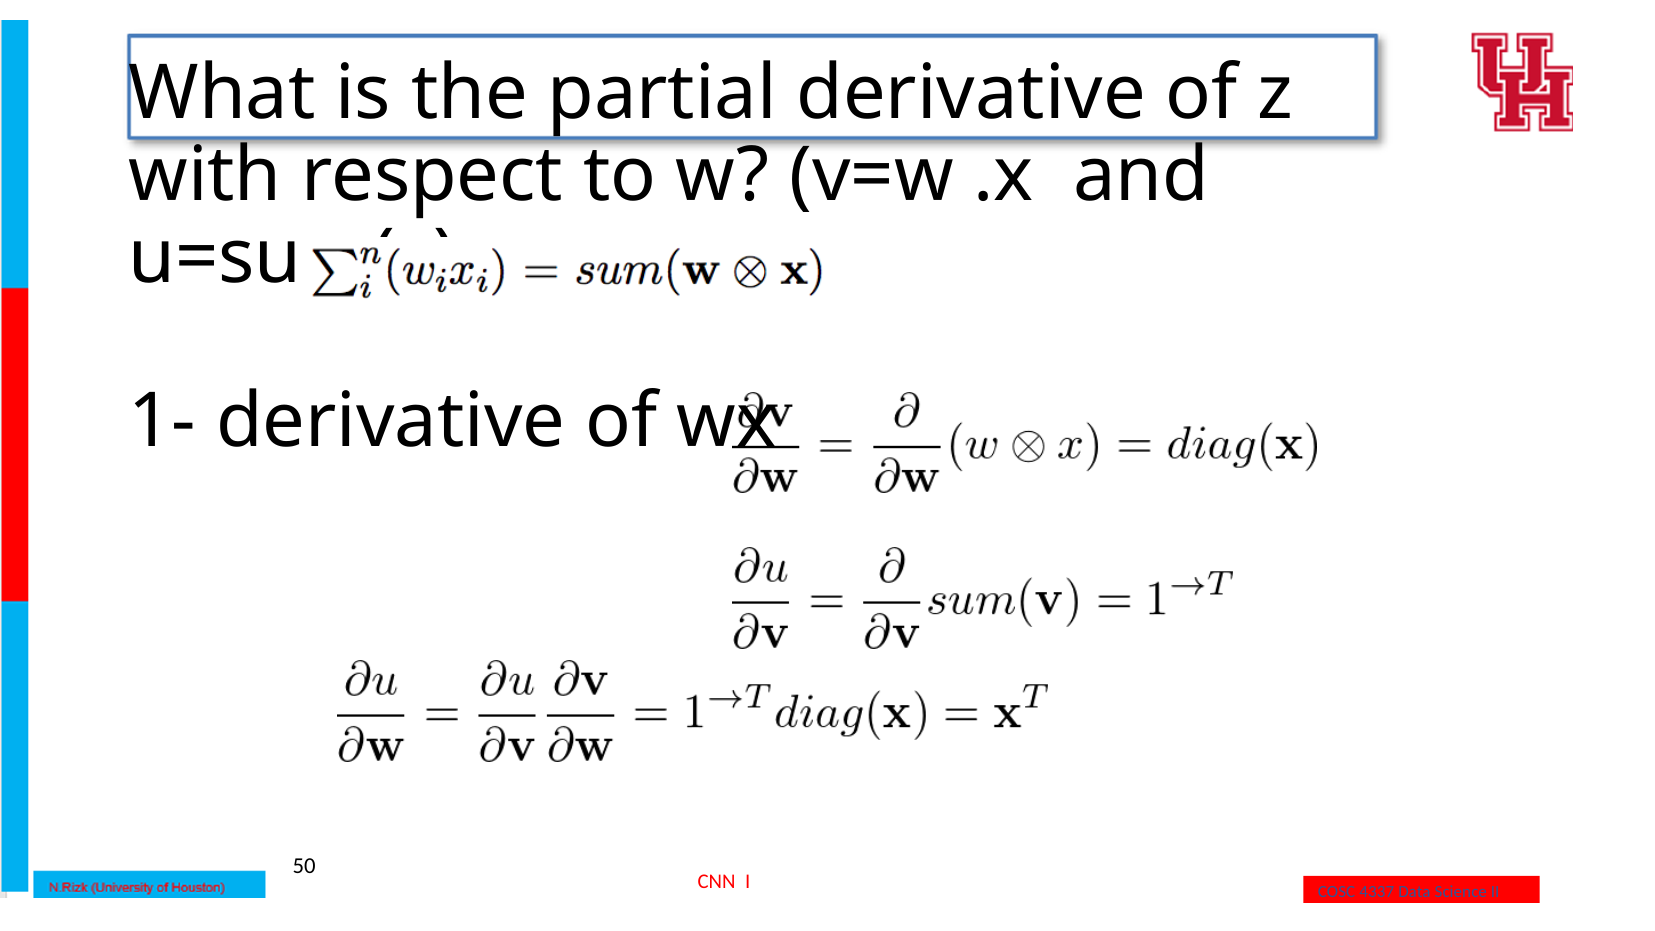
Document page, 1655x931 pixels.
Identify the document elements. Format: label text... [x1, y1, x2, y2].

picture [102, 883, 127, 891]
picture [92, 883, 98, 894]
picture [732, 547, 1233, 649]
picture [63, 883, 87, 891]
picture [50, 883, 58, 891]
picture [337, 660, 1048, 762]
picture [298, 237, 827, 308]
title What is the partial derivative of z with respect to w? (v=w .x and u=sum(v) 1- derivative of wx 2- derivative of b [127, 51, 1465, 931]
picture [0, 20, 1573, 898]
picture [732, 392, 1317, 493]
